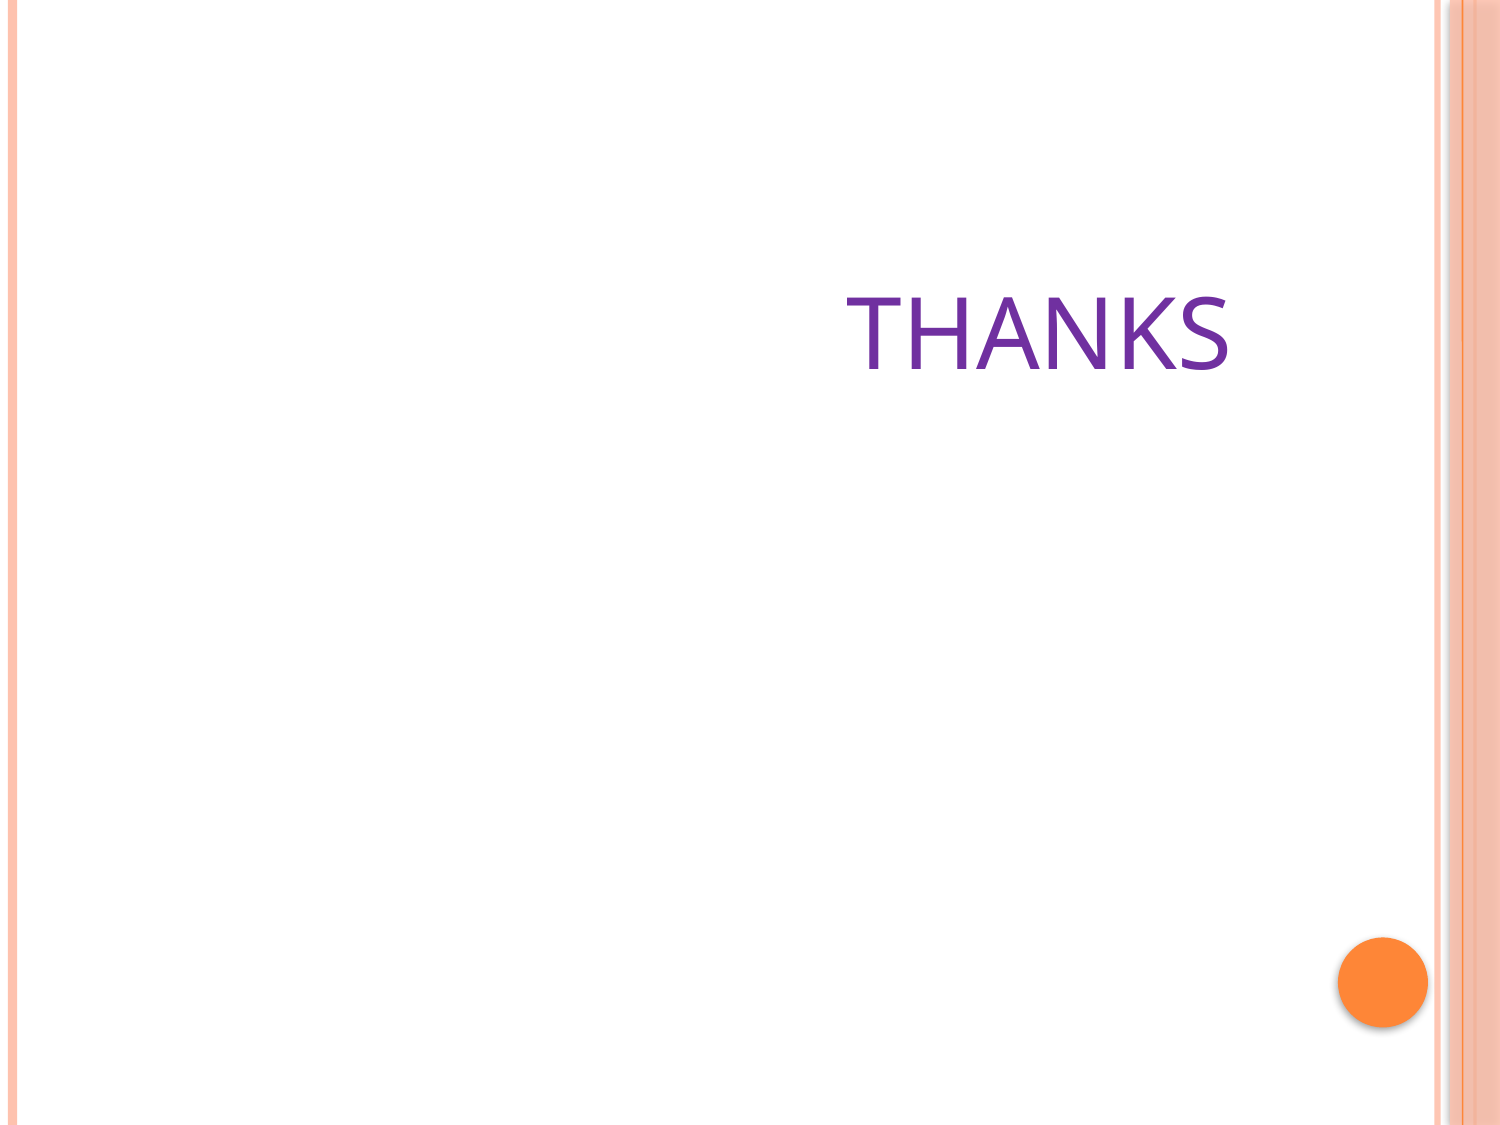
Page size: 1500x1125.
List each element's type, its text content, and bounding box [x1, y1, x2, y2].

list THANKS [75, 262, 1300, 1062]
